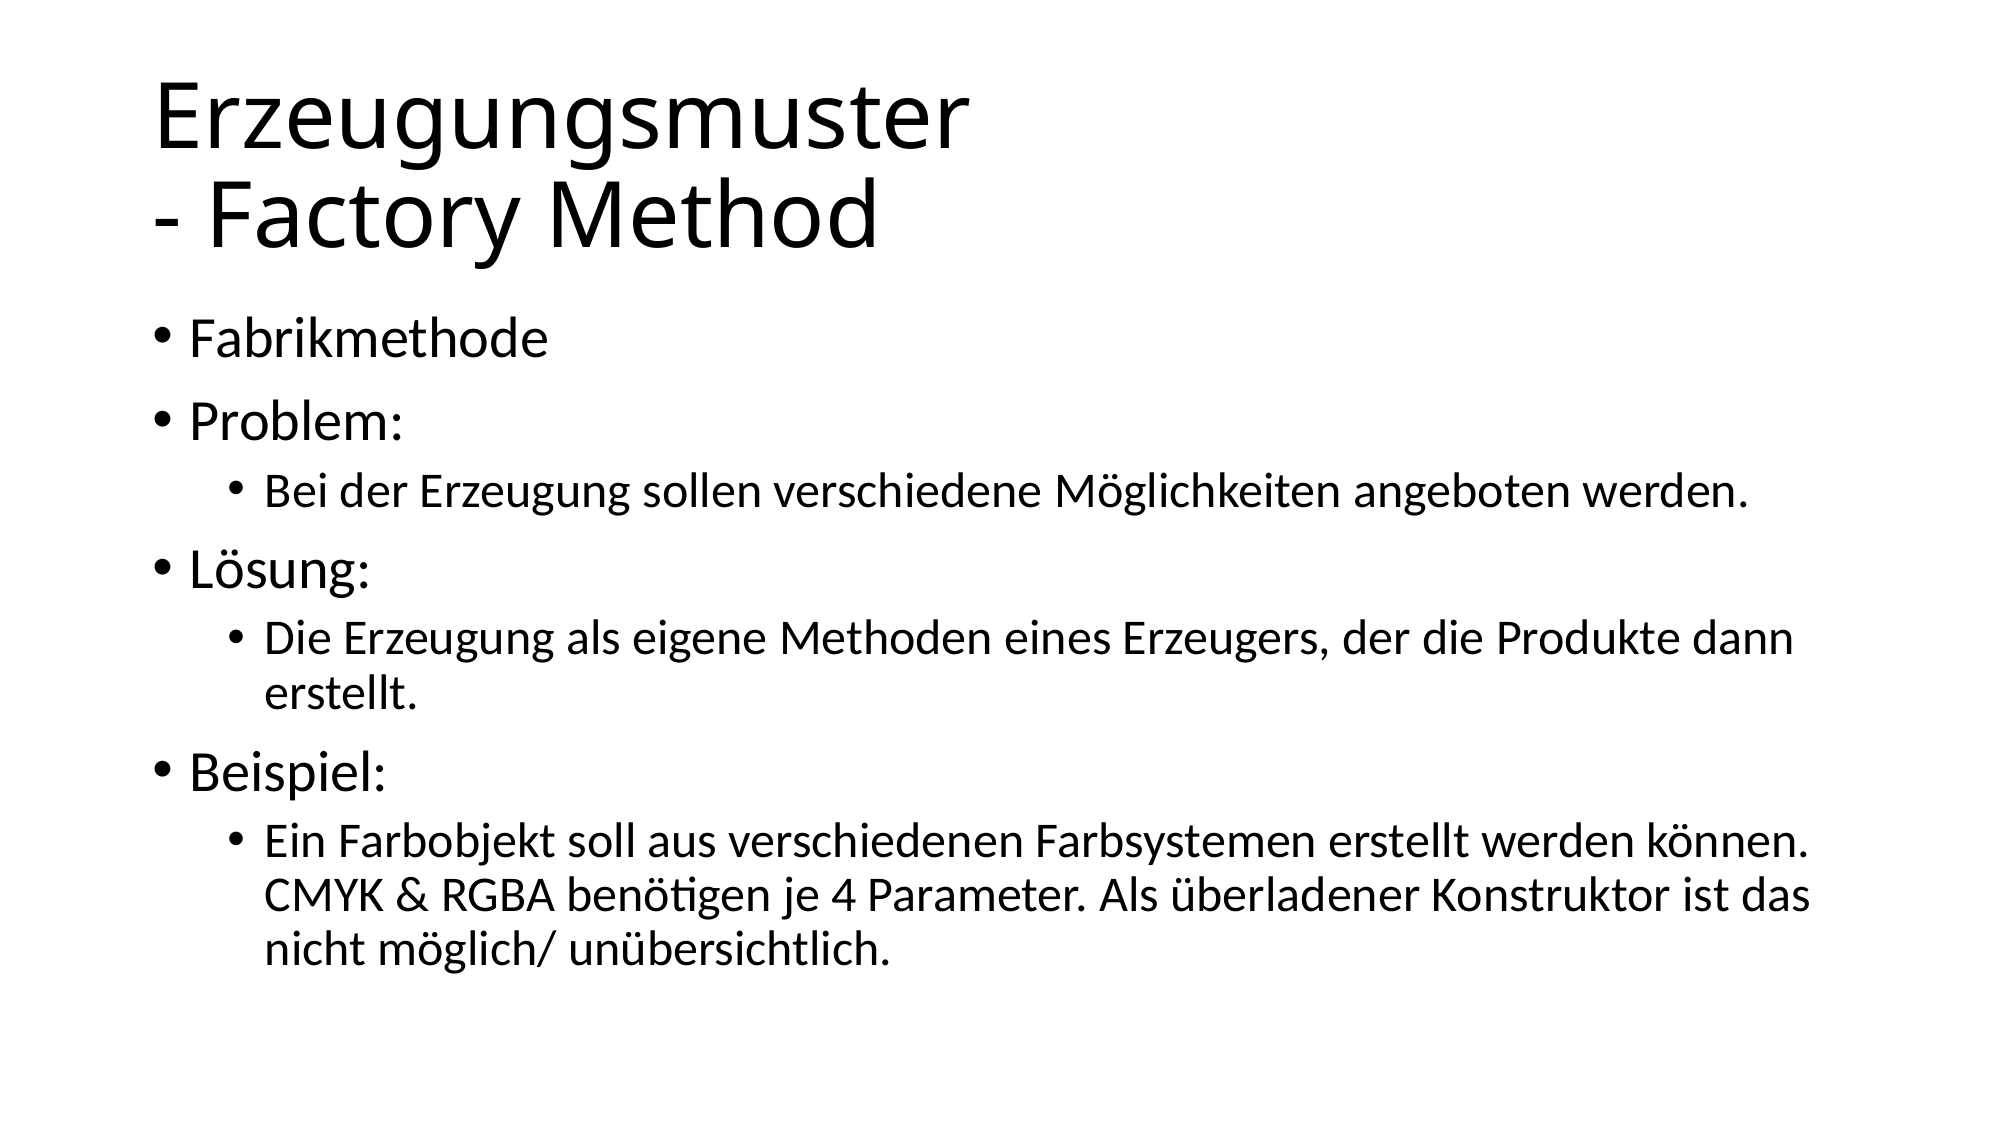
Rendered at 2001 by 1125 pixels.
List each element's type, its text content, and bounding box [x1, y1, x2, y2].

list Fabrikmethode Problem: Bei der Erzeugung sollen verschiedene Möglichkeiten angeboten werden. Lösung: Die Erzeugung als eigene Methoden eines Erzeugers, der die Produkte dann erstellt. Beispiel: Ein Farbobjekt soll aus verschiedenen Farbsystemen erstellt werden können. CMYK & RGBA benötigen je 4 Parameter. Als überladener Konstruktor ist das nicht möglich/ unübersichtlich. [137, 299, 1863, 1014]
title Erzeugungsmuster - Factory Method [137, 59, 1863, 278]
